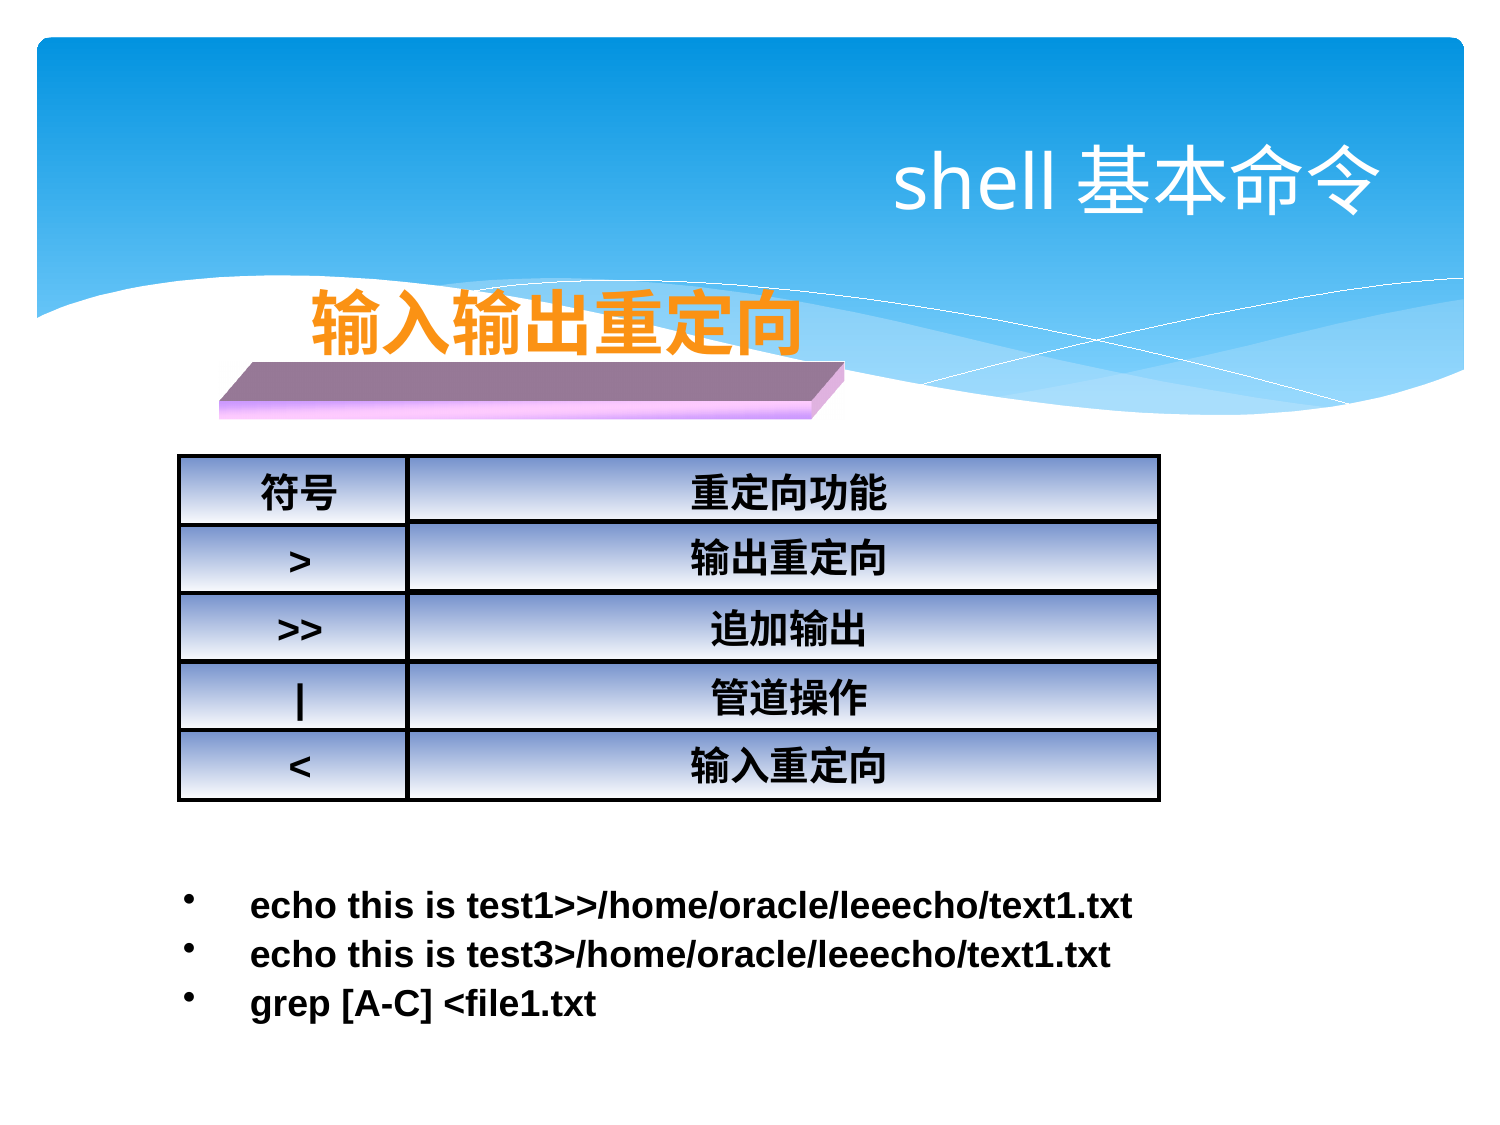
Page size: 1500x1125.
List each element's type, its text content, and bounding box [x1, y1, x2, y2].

title shell基本命令 [809, 125, 1425, 233]
text_box < [179, 729, 407, 800]
picture [218, 361, 845, 420]
text_box echo this is test1>>/home/oracle/leeecho/text1.txt echo this is test3>/home/oracle/leeecho/text1.txt grep [A-C] <file1.txt [183, 881, 1235, 1073]
text_box 输出重定向 [407, 521, 1160, 592]
text_box 输入输出重定向 [277, 278, 809, 358]
text_box | [179, 661, 407, 729]
text_box 符号 [179, 456, 407, 524]
text_box 追加输出 [407, 592, 1160, 661]
text_box 输入重定向 [407, 729, 1160, 800]
text_box 管道操作 [407, 661, 1160, 729]
text_box >> [179, 592, 407, 661]
text_box > [179, 524, 407, 592]
text_box 重定向功能 [407, 456, 1160, 521]
